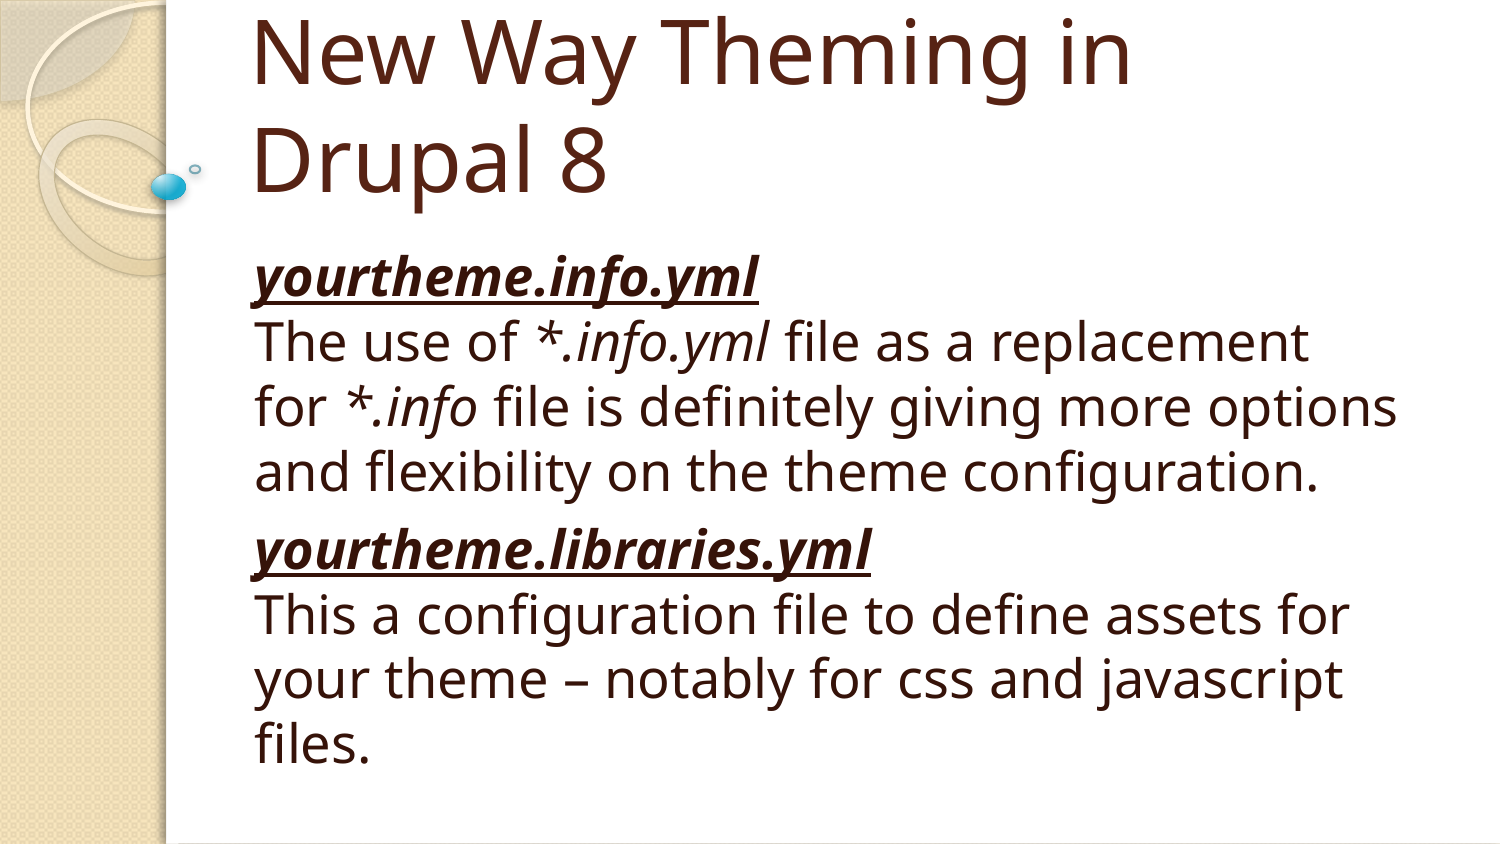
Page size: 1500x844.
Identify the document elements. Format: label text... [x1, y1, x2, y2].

title New Way Theming in Drupal 8 [234, 44, 1450, 226]
subtitle yourtheme.info.yml The use of *.info.yml file as a replacement for *.info file is definitely giving more options and flexibility on the theme configuration. yourtheme.libraries.yml This a configuration file to define assets for your theme – notably for css and javascript files. [234, 227, 1475, 810]
